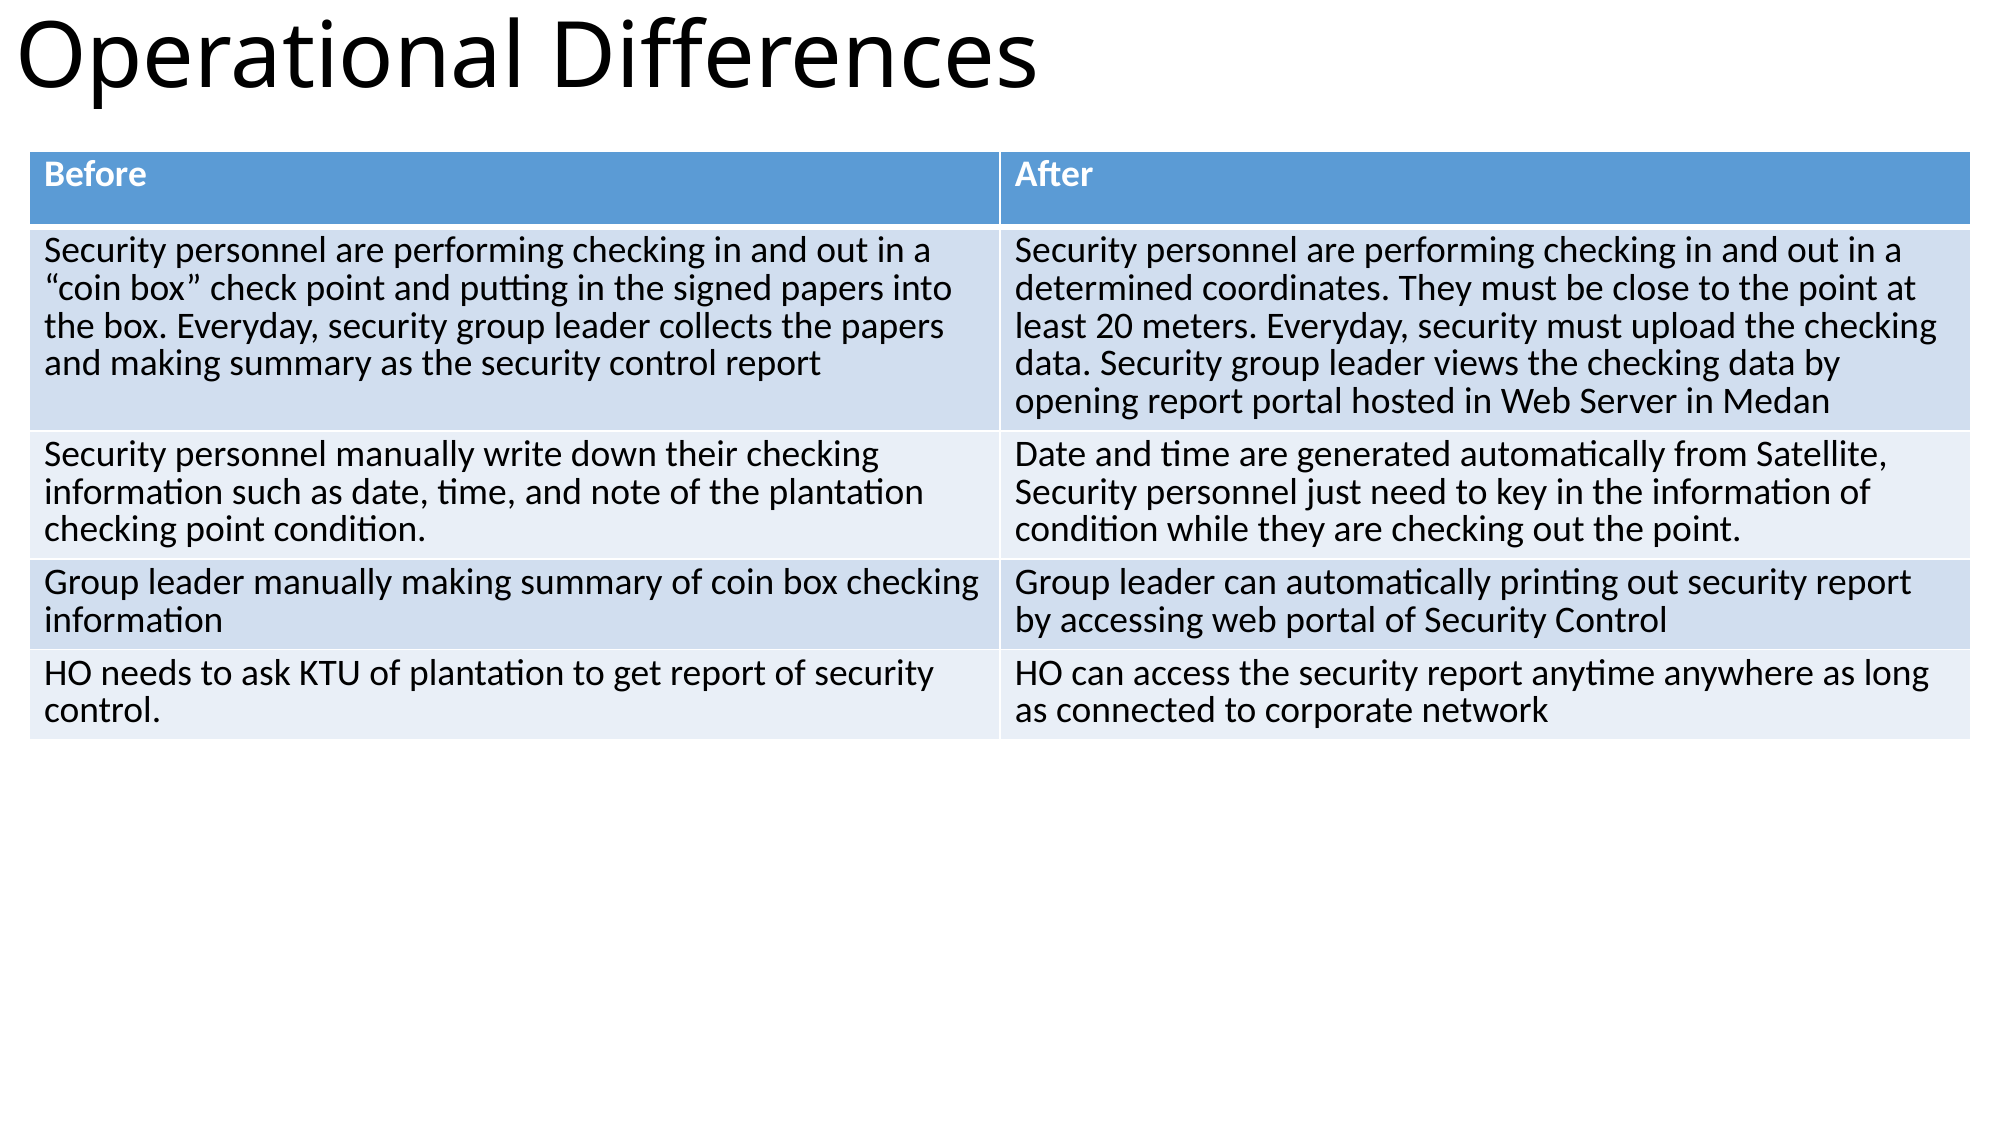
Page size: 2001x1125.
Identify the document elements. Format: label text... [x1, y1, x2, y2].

table_cell Security personnel manually write down their checking information such as date, time, and note of the plantation checking point condition. [30, 432, 999, 558]
table_header After [1001, 152, 1970, 224]
table_cell Security personnel are performing checking in and out in a “coin box” check point and putting in the signed papers into the box. Everyday, security group leader collects the papers and making summary as the security control report [30, 230, 999, 430]
table_header Before [30, 152, 999, 224]
table_cell Security personnel are performing checking in and out in a determined coordinates. They must be close to the point at least 20 meters. Everyday, security must upload the checking data. Security group leader views the checking data by opening report portal hosted in Web Server in Medan [1001, 230, 1970, 430]
table_cell HO needs to ask KTU of plantation to get report of security control. [30, 650, 999, 739]
table_cell Group leader manually making summary of coin box checking information [30, 560, 999, 649]
table_cell Date and time are generated automatically from Satellite, Security personnel just need to key in the information of condition while they are checking out the point. [1001, 432, 1970, 558]
title Operational Differences [0, 0, 2000, 155]
table_cell Group leader can automatically printing out security report by accessing web portal of Security Control [1001, 560, 1970, 649]
table_cell HO can access the security report anytime anywhere as long as connected to corporate network [1001, 650, 1970, 739]
